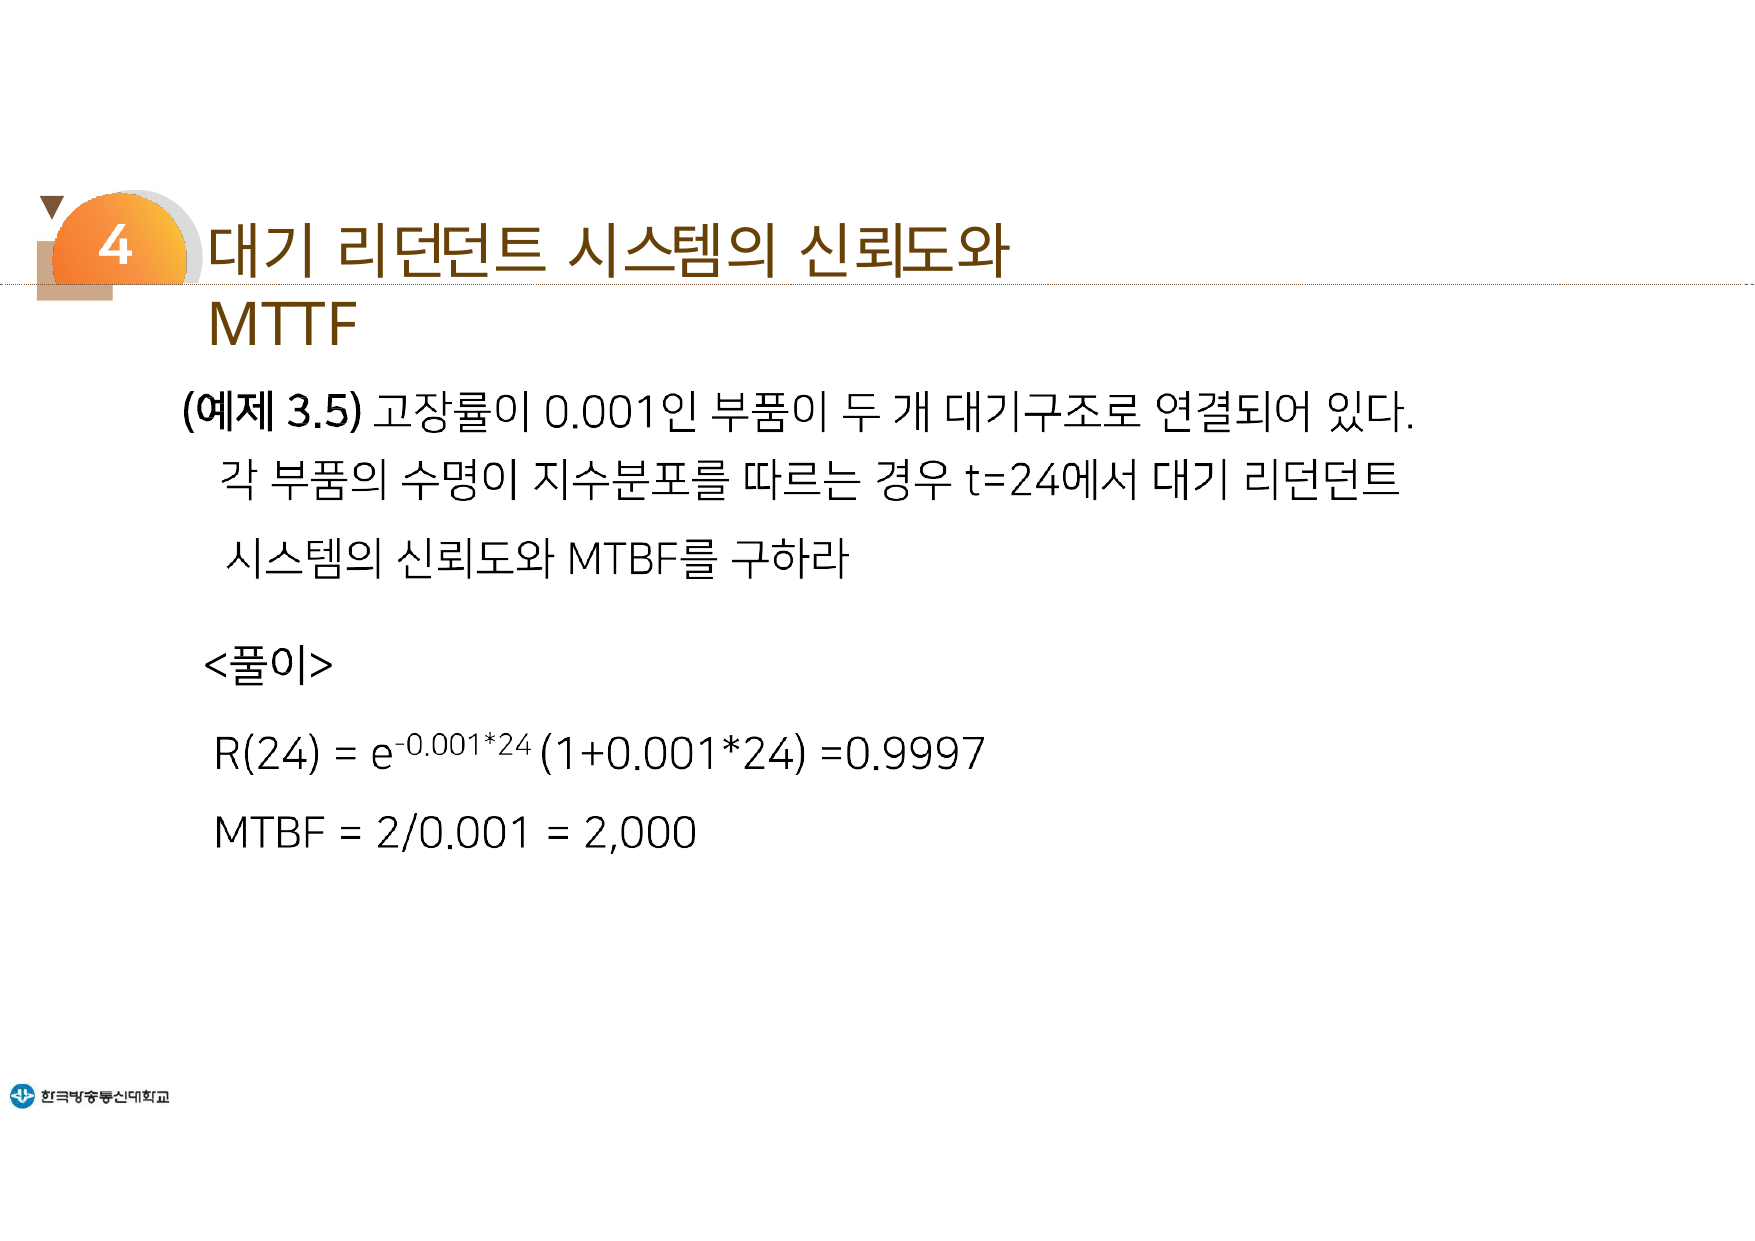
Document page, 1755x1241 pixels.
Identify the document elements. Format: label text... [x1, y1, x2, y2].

text_box [205, 652, 226, 678]
text_box [184, 391, 195, 433]
title 대기 리던던트 시스템의 신뢰도와 MTTF [208, 210, 1135, 281]
text_box [230, 662, 267, 686]
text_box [35, 297, 203, 301]
text_box [252, 391, 264, 430]
text_box [234, 646, 263, 659]
text_box [325, 394, 348, 428]
picture [226, 538, 849, 580]
picture [374, 391, 1413, 433]
picture [541, 733, 985, 776]
picture [221, 459, 1399, 502]
text_box [272, 648, 293, 676]
text_box [227, 390, 232, 432]
picture [216, 812, 696, 855]
text_box [287, 393, 310, 428]
text_box [299, 645, 304, 686]
text_box [197, 391, 224, 430]
picture [9, 1082, 170, 1109]
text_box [35, 188, 203, 281]
text_box [267, 390, 272, 432]
text_box [235, 394, 258, 422]
text_box [311, 652, 332, 678]
title 대기 리던던트 시스템의 신뢰도와 MTTF [204, 297, 1135, 420]
text_box [350, 391, 361, 433]
picture [216, 732, 531, 776]
